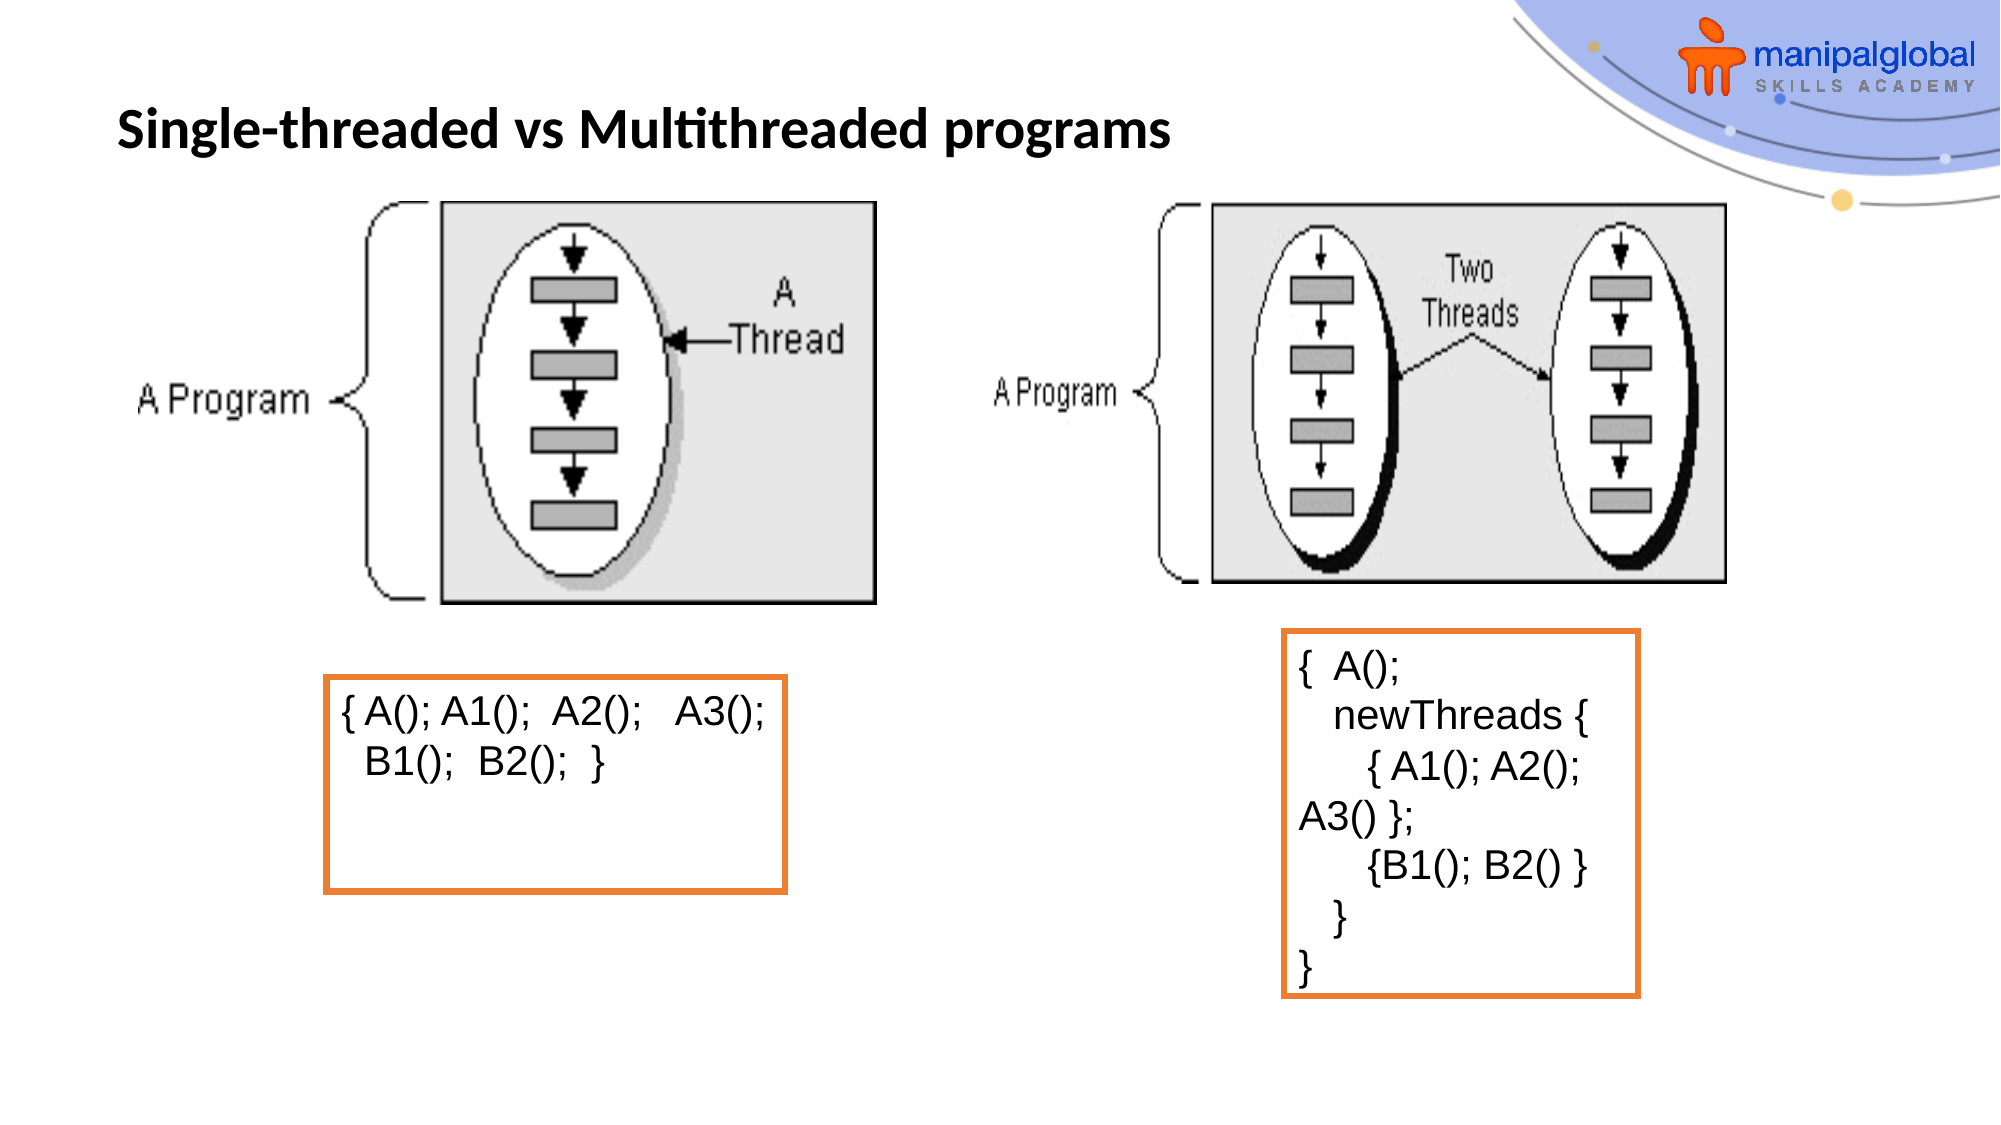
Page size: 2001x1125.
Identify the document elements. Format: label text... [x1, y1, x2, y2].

subtitle Single-threaded vs Multithreaded programs [102, 91, 1750, 1096]
text_box { A(); newThreads { { A1(); A2(); A3() }; {B1(); B2() } } } [1283, 630, 1639, 996]
text_box { A(); A1(); A2(); A3(); B1(); B2(); } [326, 676, 786, 892]
picture [0, 0, 2000, 1125]
